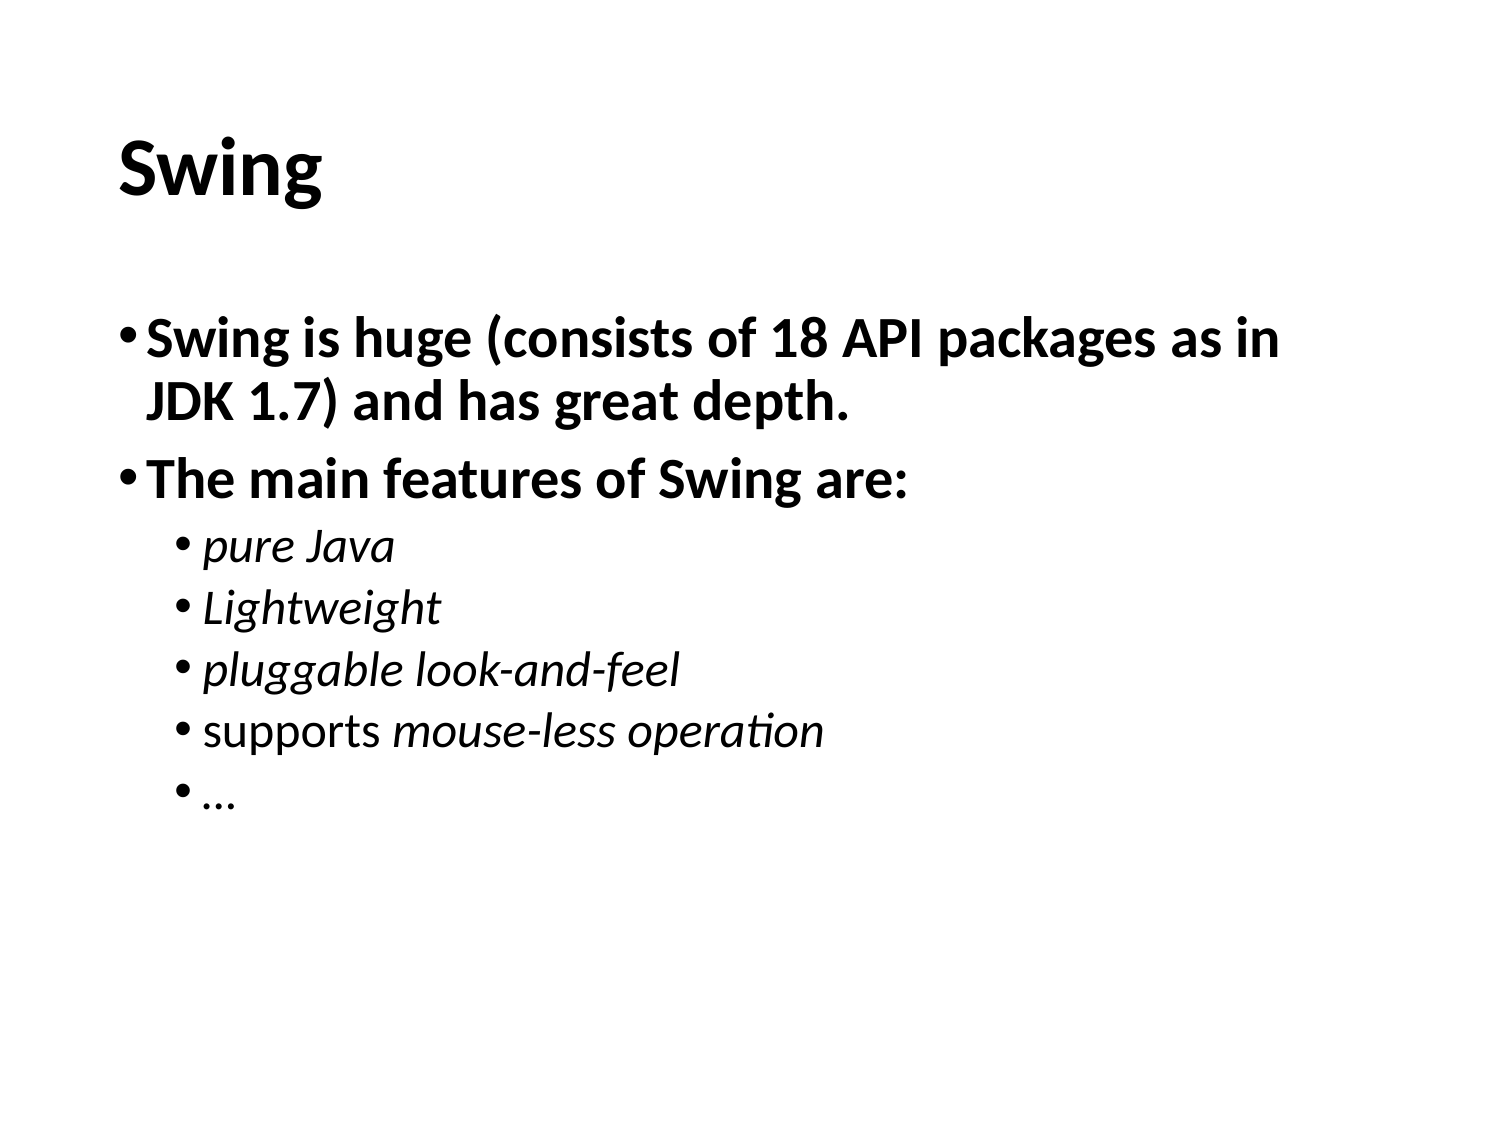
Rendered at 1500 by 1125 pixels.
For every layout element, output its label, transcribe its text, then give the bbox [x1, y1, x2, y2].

list Swing is huge (consists of 18 API packages as in JDK 1.7) and has great depth. The main features of Swing are: pure Java Lightweight pluggable look-and-feel supports mouse-less operation … [103, 299, 1397, 1014]
title Swing [103, 59, 1397, 278]
